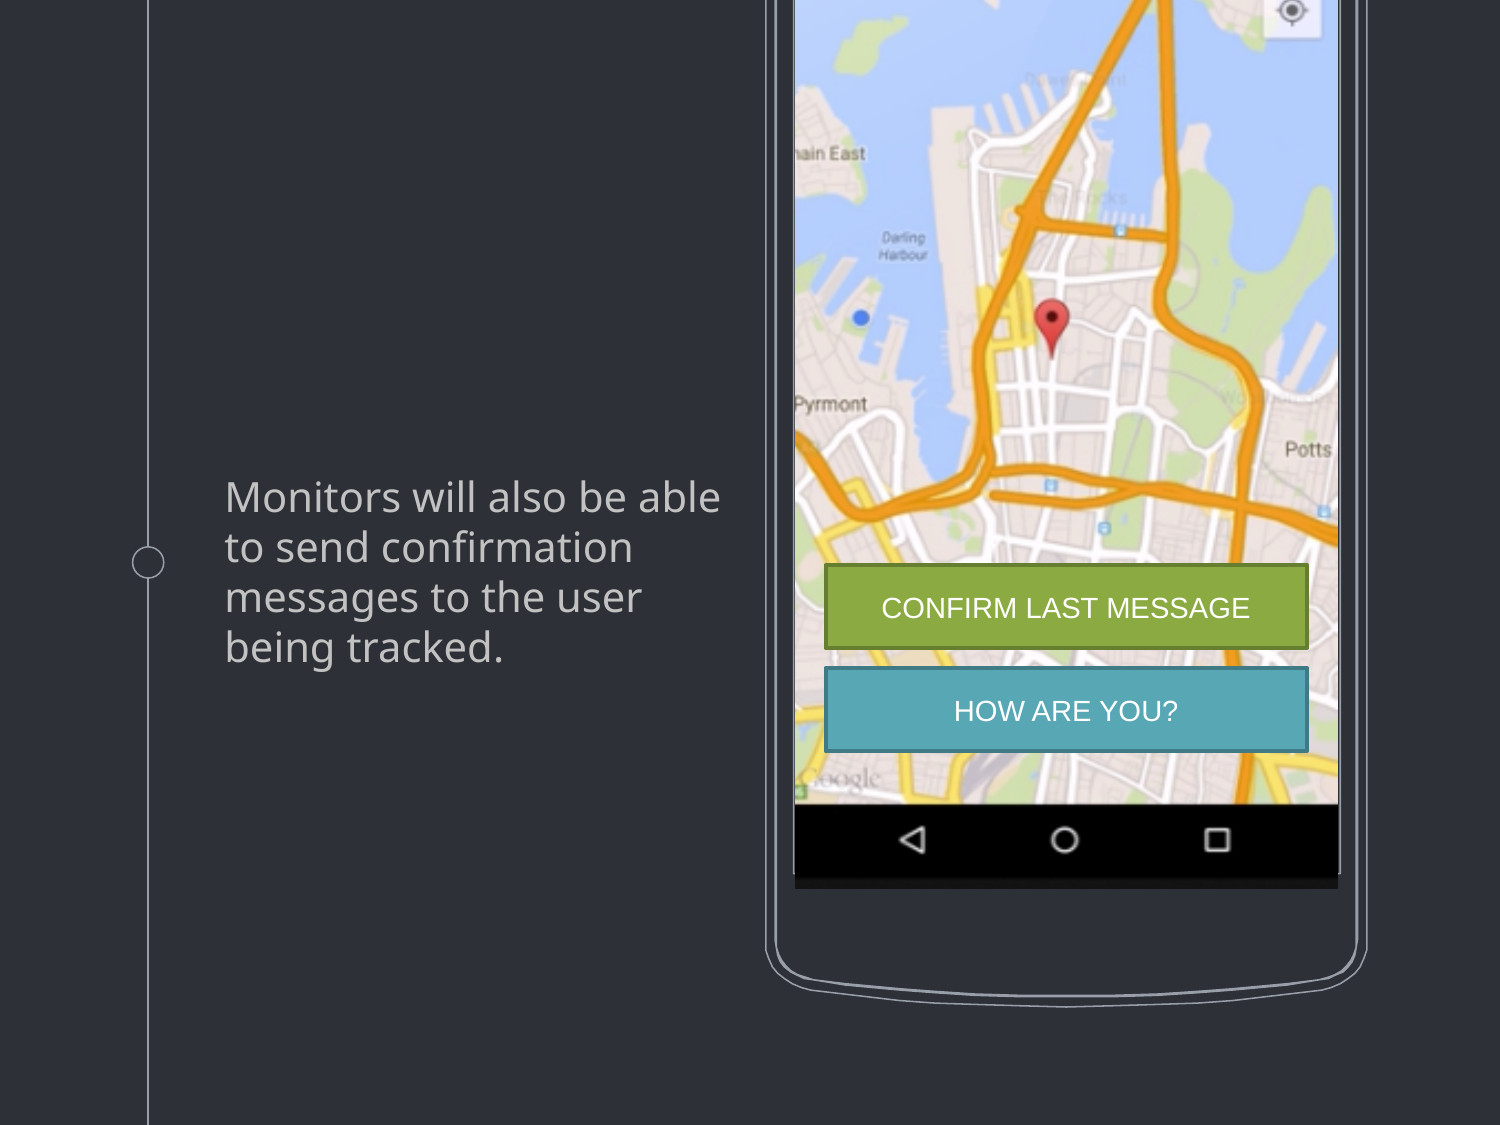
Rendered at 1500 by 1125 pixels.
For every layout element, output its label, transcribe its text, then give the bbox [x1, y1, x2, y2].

text_box Monitors will also be able to send confirmation messages to the user being tracked. [209, 463, 760, 679]
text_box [765, 0, 1367, 1008]
